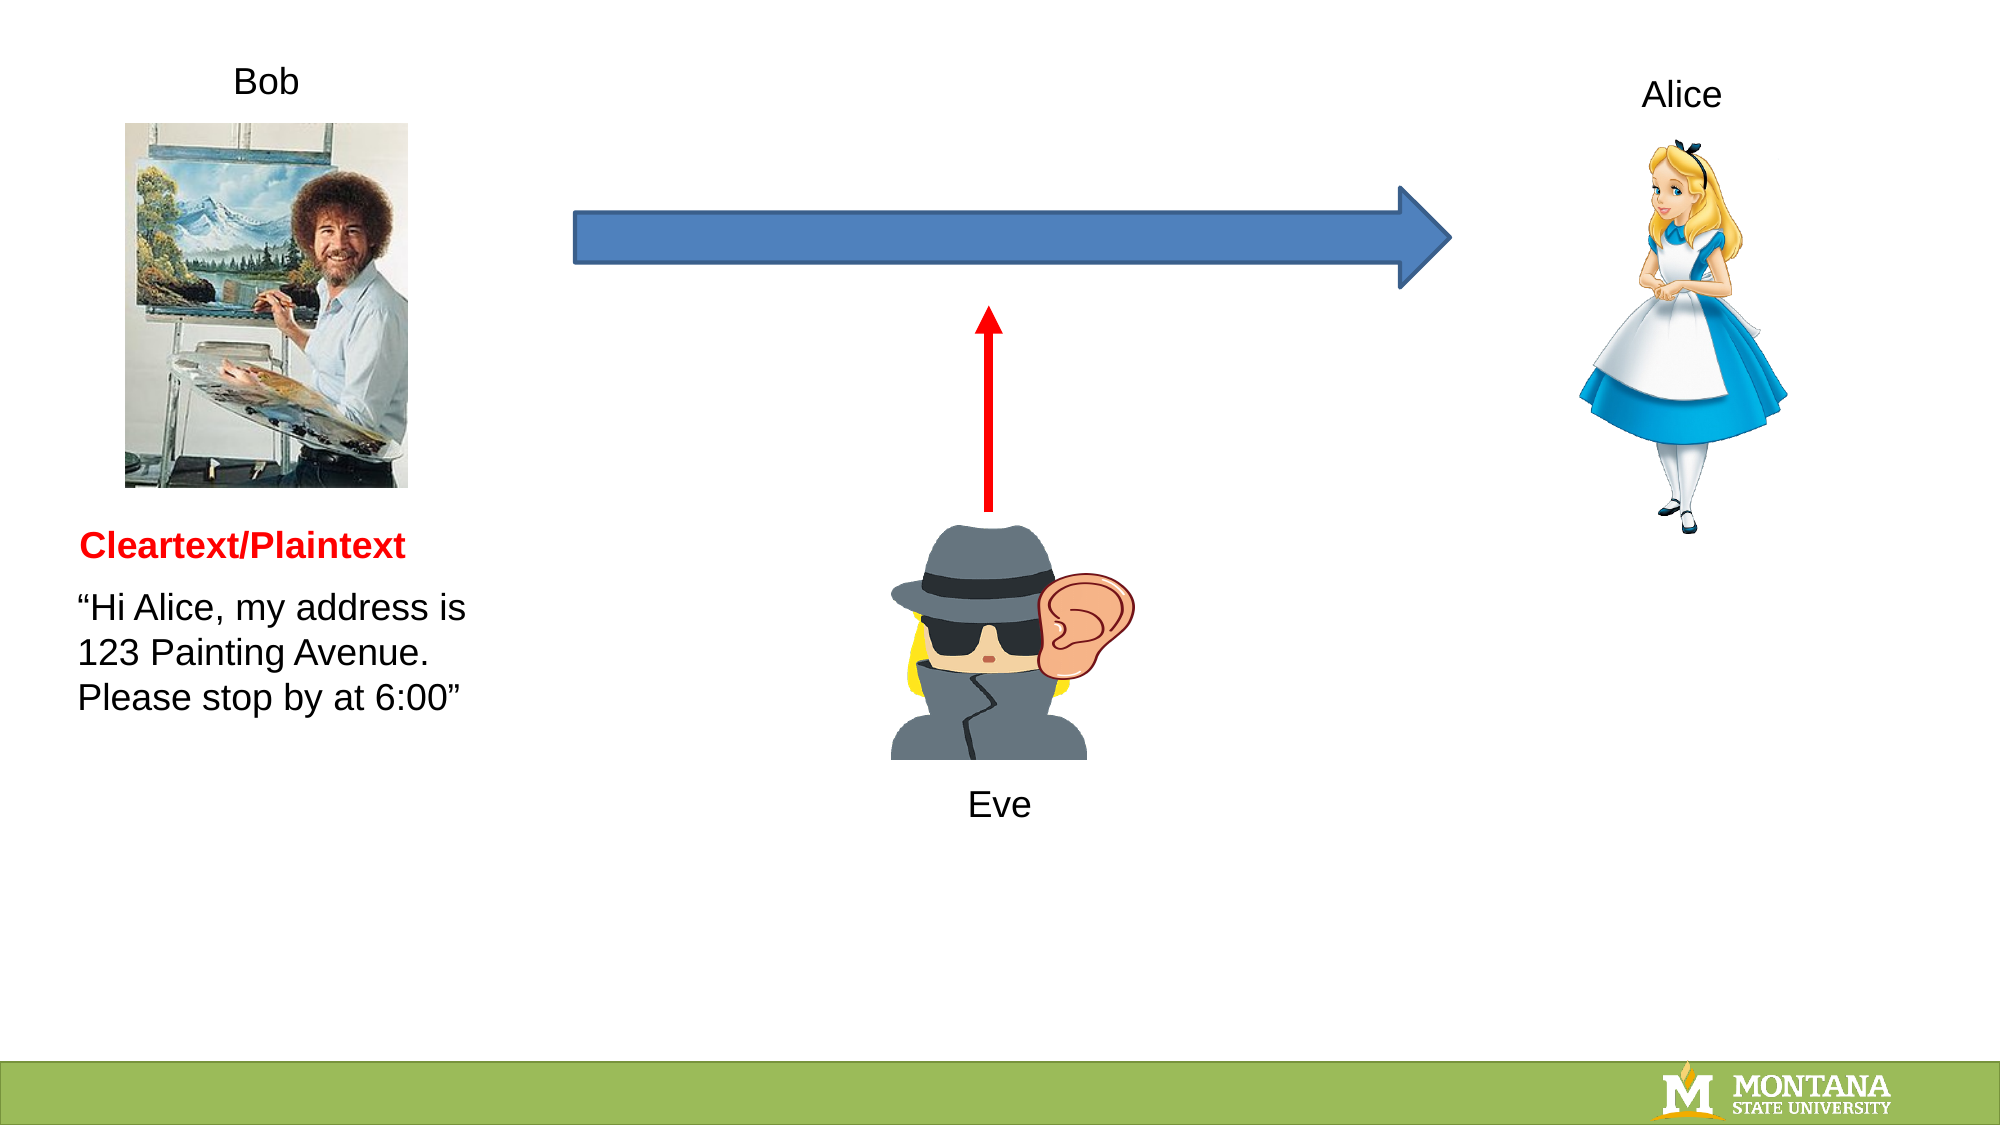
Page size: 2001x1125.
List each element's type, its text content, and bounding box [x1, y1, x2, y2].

picture [1649, 1060, 1892, 1122]
text_box [572, 185, 1453, 290]
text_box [0, 1060, 1647, 1125]
text_box Bob [218, 49, 315, 110]
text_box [1892, 1060, 2000, 1125]
picture [871, 525, 1135, 761]
text_box Alice [1626, 62, 1738, 123]
text_box “Hi Alice, my address is 123 Painting Avenue. Please stop by at 6:00” [62, 575, 514, 726]
picture [1574, 137, 1790, 538]
text_box Cleartext/Plaintext [64, 513, 422, 574]
text_box Eve [952, 772, 1047, 833]
picture [124, 123, 409, 488]
